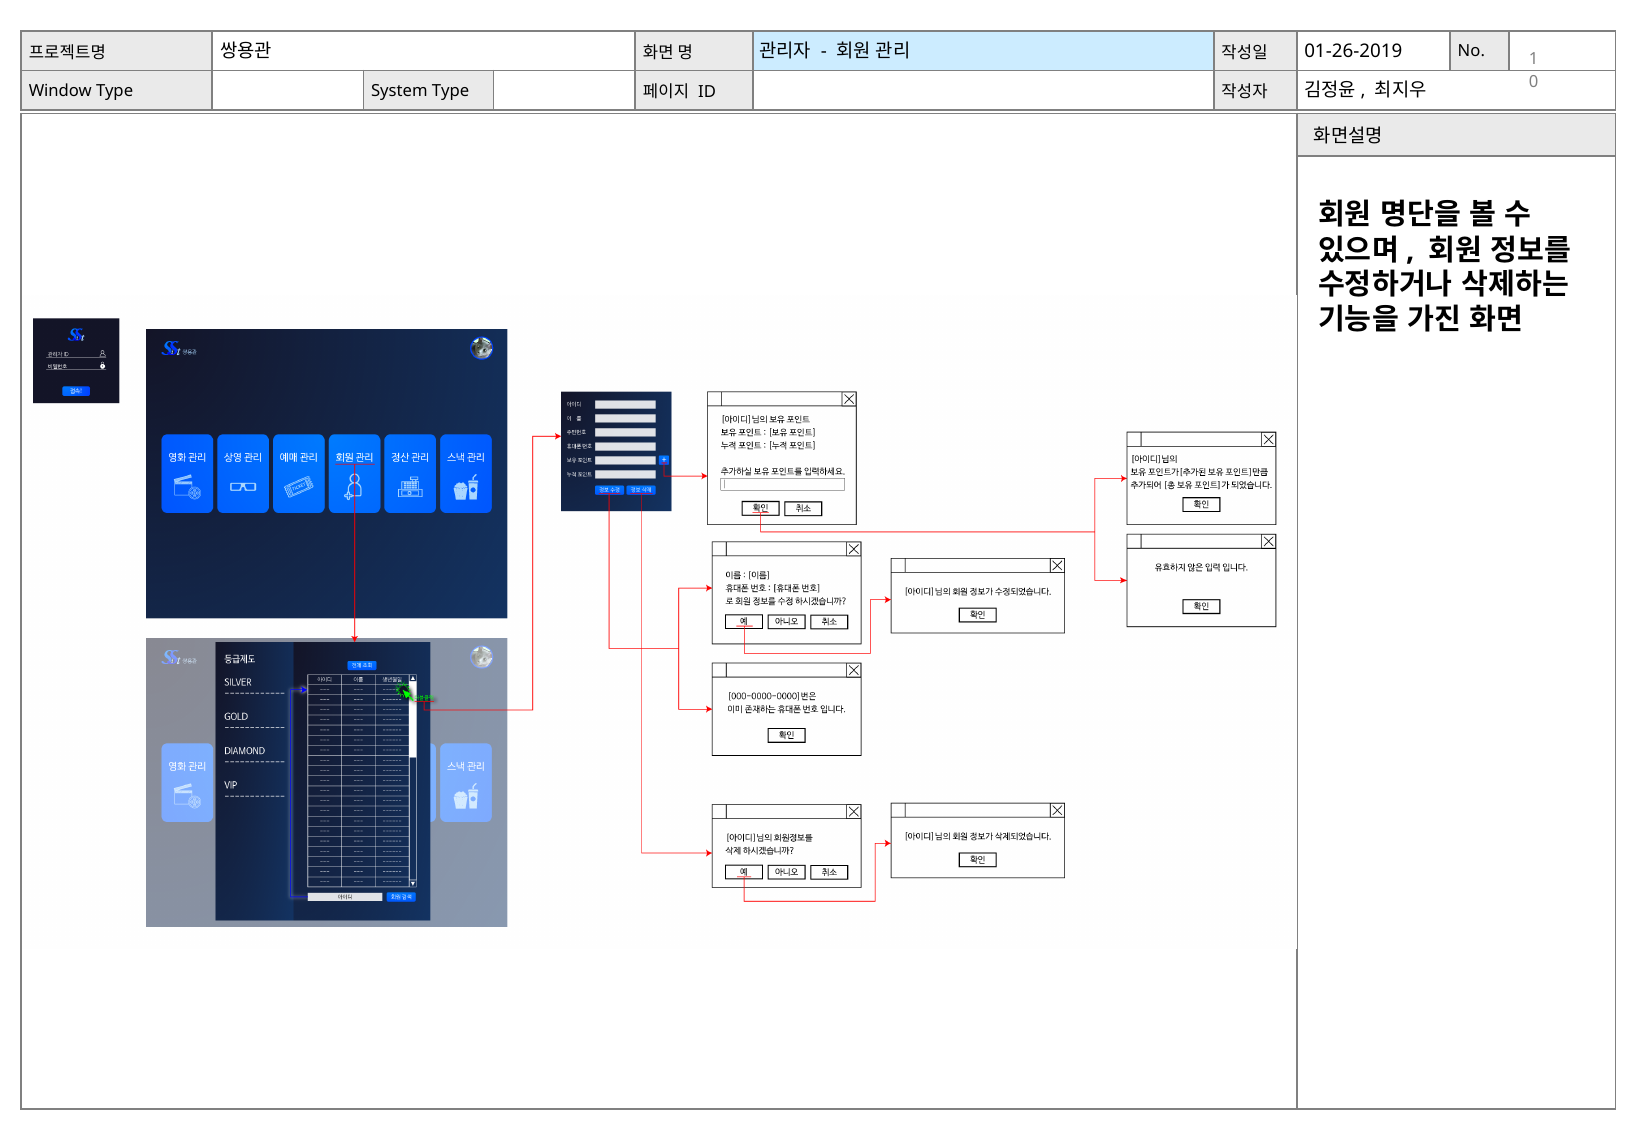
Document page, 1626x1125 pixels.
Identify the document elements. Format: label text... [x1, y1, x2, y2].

text_box 관리자 - 회원 관리 [751, 31, 1048, 69]
text_box 쌍용관 [212, 31, 509, 69]
text_box 회원 명단을 볼 수 있으며, 회원 정보를 수정하거나 삭제하는 기능을 가진 화면 [1310, 188, 1580, 344]
text_box 01-26-2019 [1296, 31, 1433, 69]
slide_number 10 [1520, 32, 1549, 70]
picture [22, 294, 1297, 949]
text_box 김정윤, 최지우 [1296, 70, 1593, 108]
